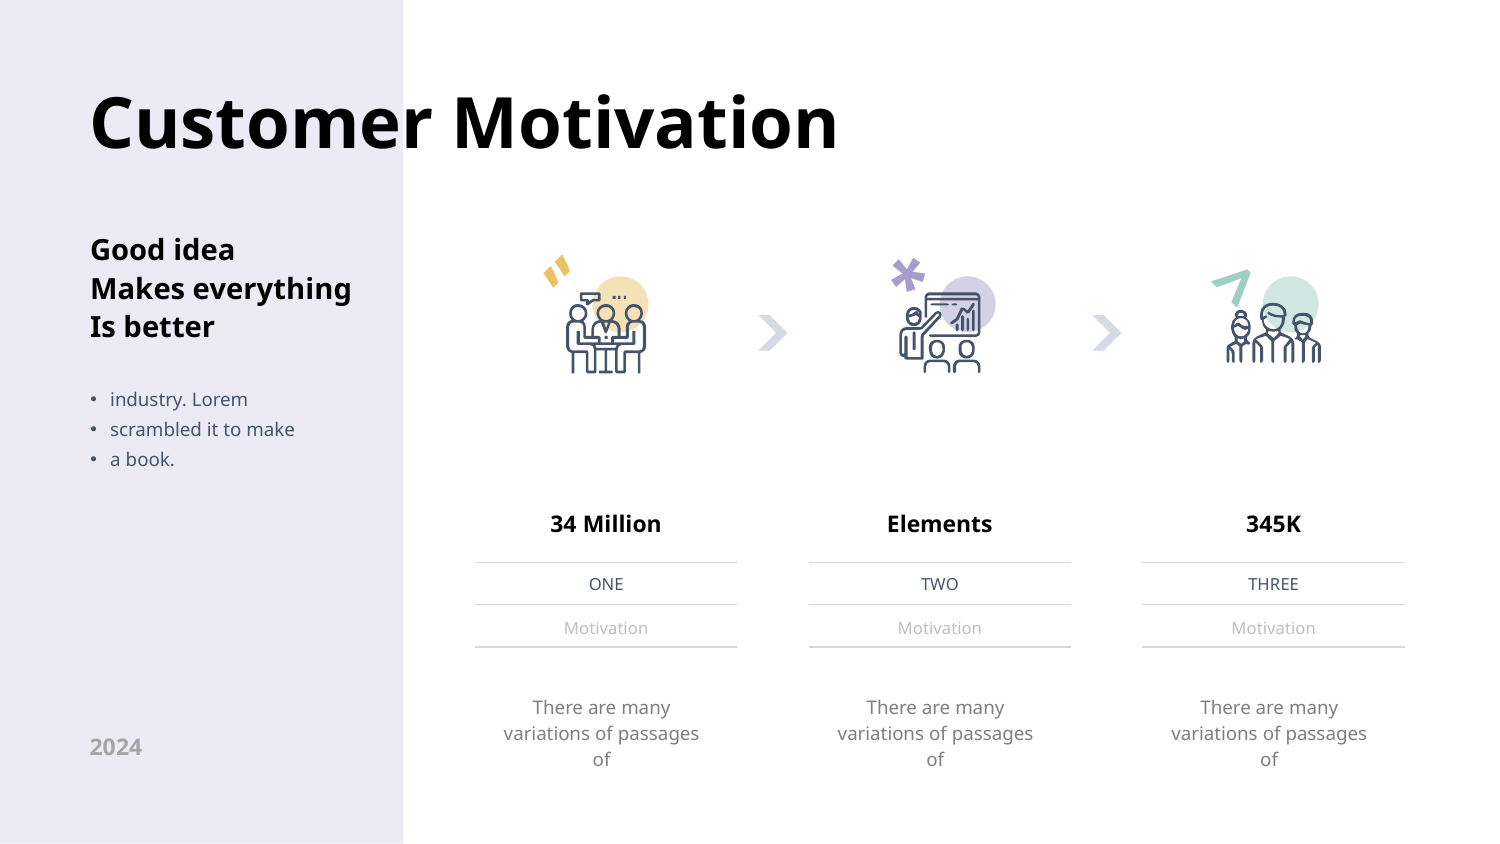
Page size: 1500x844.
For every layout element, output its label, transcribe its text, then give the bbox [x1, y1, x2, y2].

text_box [962, 311, 973, 333]
text_box [1266, 316, 1281, 328]
text_box ONE [513, 571, 700, 600]
text_box Customer Motivation [78, 71, 1228, 169]
text_box [923, 339, 951, 374]
text_box [929, 292, 981, 337]
text_box TWO [847, 571, 1033, 600]
text_box Motivation [847, 614, 1033, 644]
text_box [952, 339, 981, 374]
text_box [1252, 304, 1321, 363]
text_box [1273, 307, 1283, 315]
text_box Motivation [1180, 614, 1367, 644]
text_box 34 Million [513, 504, 700, 543]
text_box [0, 0, 404, 844]
text_box [967, 276, 996, 329]
text_box ” [505, 218, 631, 344]
text_box [839, 232, 1041, 434]
text_box THREE [1180, 571, 1367, 600]
text_box [505, 232, 707, 434]
text_box 2024 [78, 726, 434, 766]
text_box > [1172, 218, 1298, 344]
text_box [1092, 315, 1122, 351]
text_box There are many variations of passages of [1154, 686, 1384, 777]
text_box [609, 323, 617, 333]
text_box [944, 301, 977, 332]
text_box [601, 309, 612, 319]
text_box * [851, 218, 977, 344]
text_box industry. Lorem scrambled it to make a book. [78, 374, 308, 476]
text_box Motivation [513, 614, 700, 644]
text_box [899, 327, 924, 360]
text_box [1173, 232, 1375, 434]
text_box There are many variations of passages of [820, 686, 1051, 777]
text_box Elements [847, 504, 1033, 543]
text_box [758, 315, 788, 351]
text_box 345K [1180, 504, 1367, 543]
text_box There are many variations of passages of [486, 686, 717, 777]
text_box [1226, 338, 1251, 363]
text_box [1281, 276, 1319, 333]
text_box Good idea Makes everything Is better [78, 222, 432, 350]
text_box [613, 276, 649, 333]
text_box [566, 303, 647, 374]
